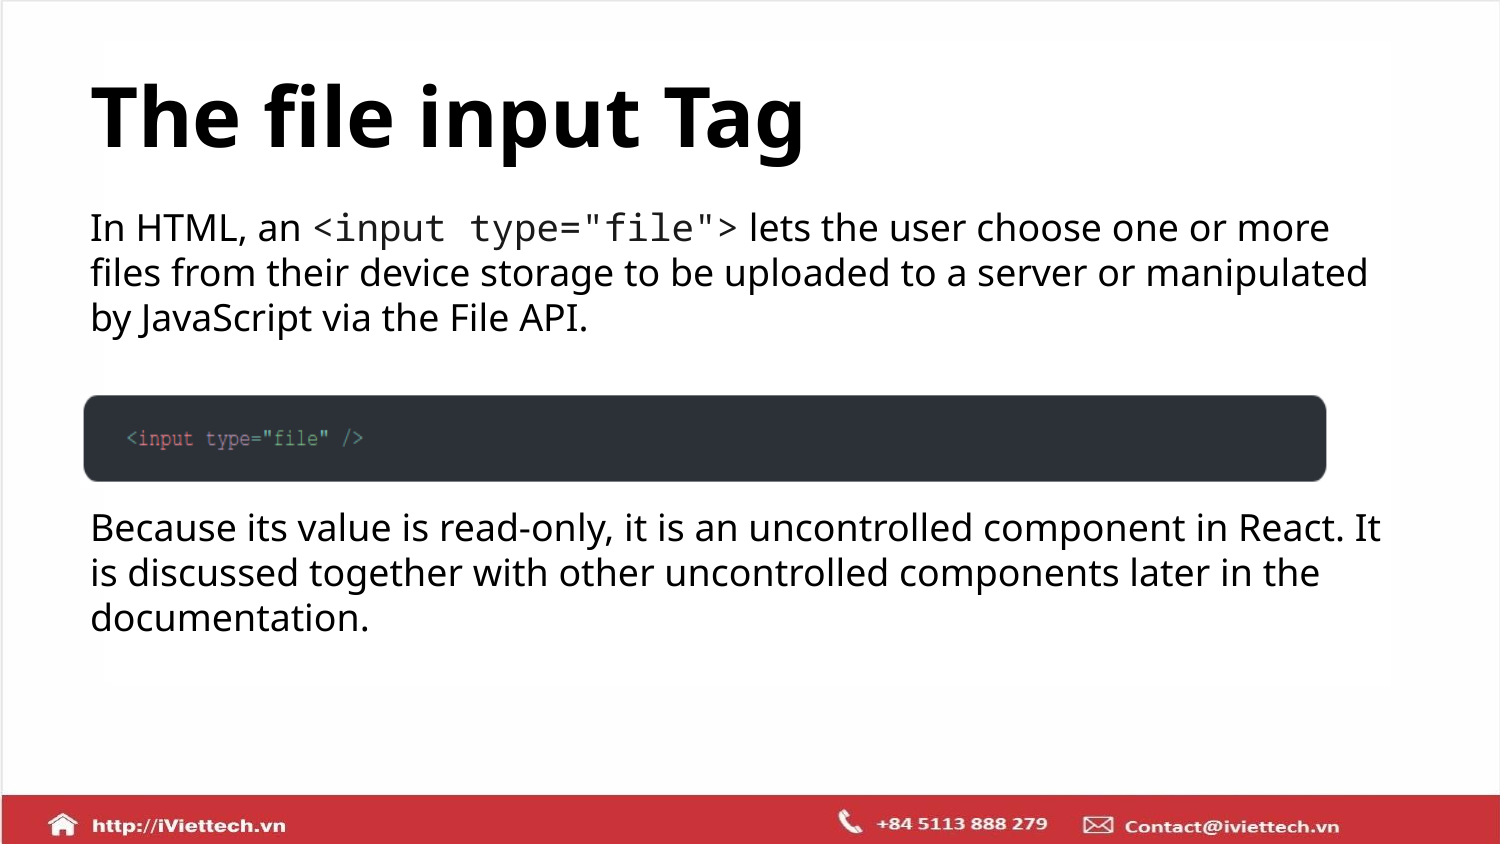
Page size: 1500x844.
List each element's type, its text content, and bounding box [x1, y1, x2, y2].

title The file input Tag [75, 33, 1425, 175]
picture [0, 0, 1500, 844]
list In HTML, an <input type="file"> lets the user choose one or more files from their device storage to be uploaded to a server or manipulated by JavaScript via the File API. Because its value is read-only, it is an uncontrolled component in React. It is discussed together with other uncontrolled components later in the documentation. [75, 196, 1425, 754]
